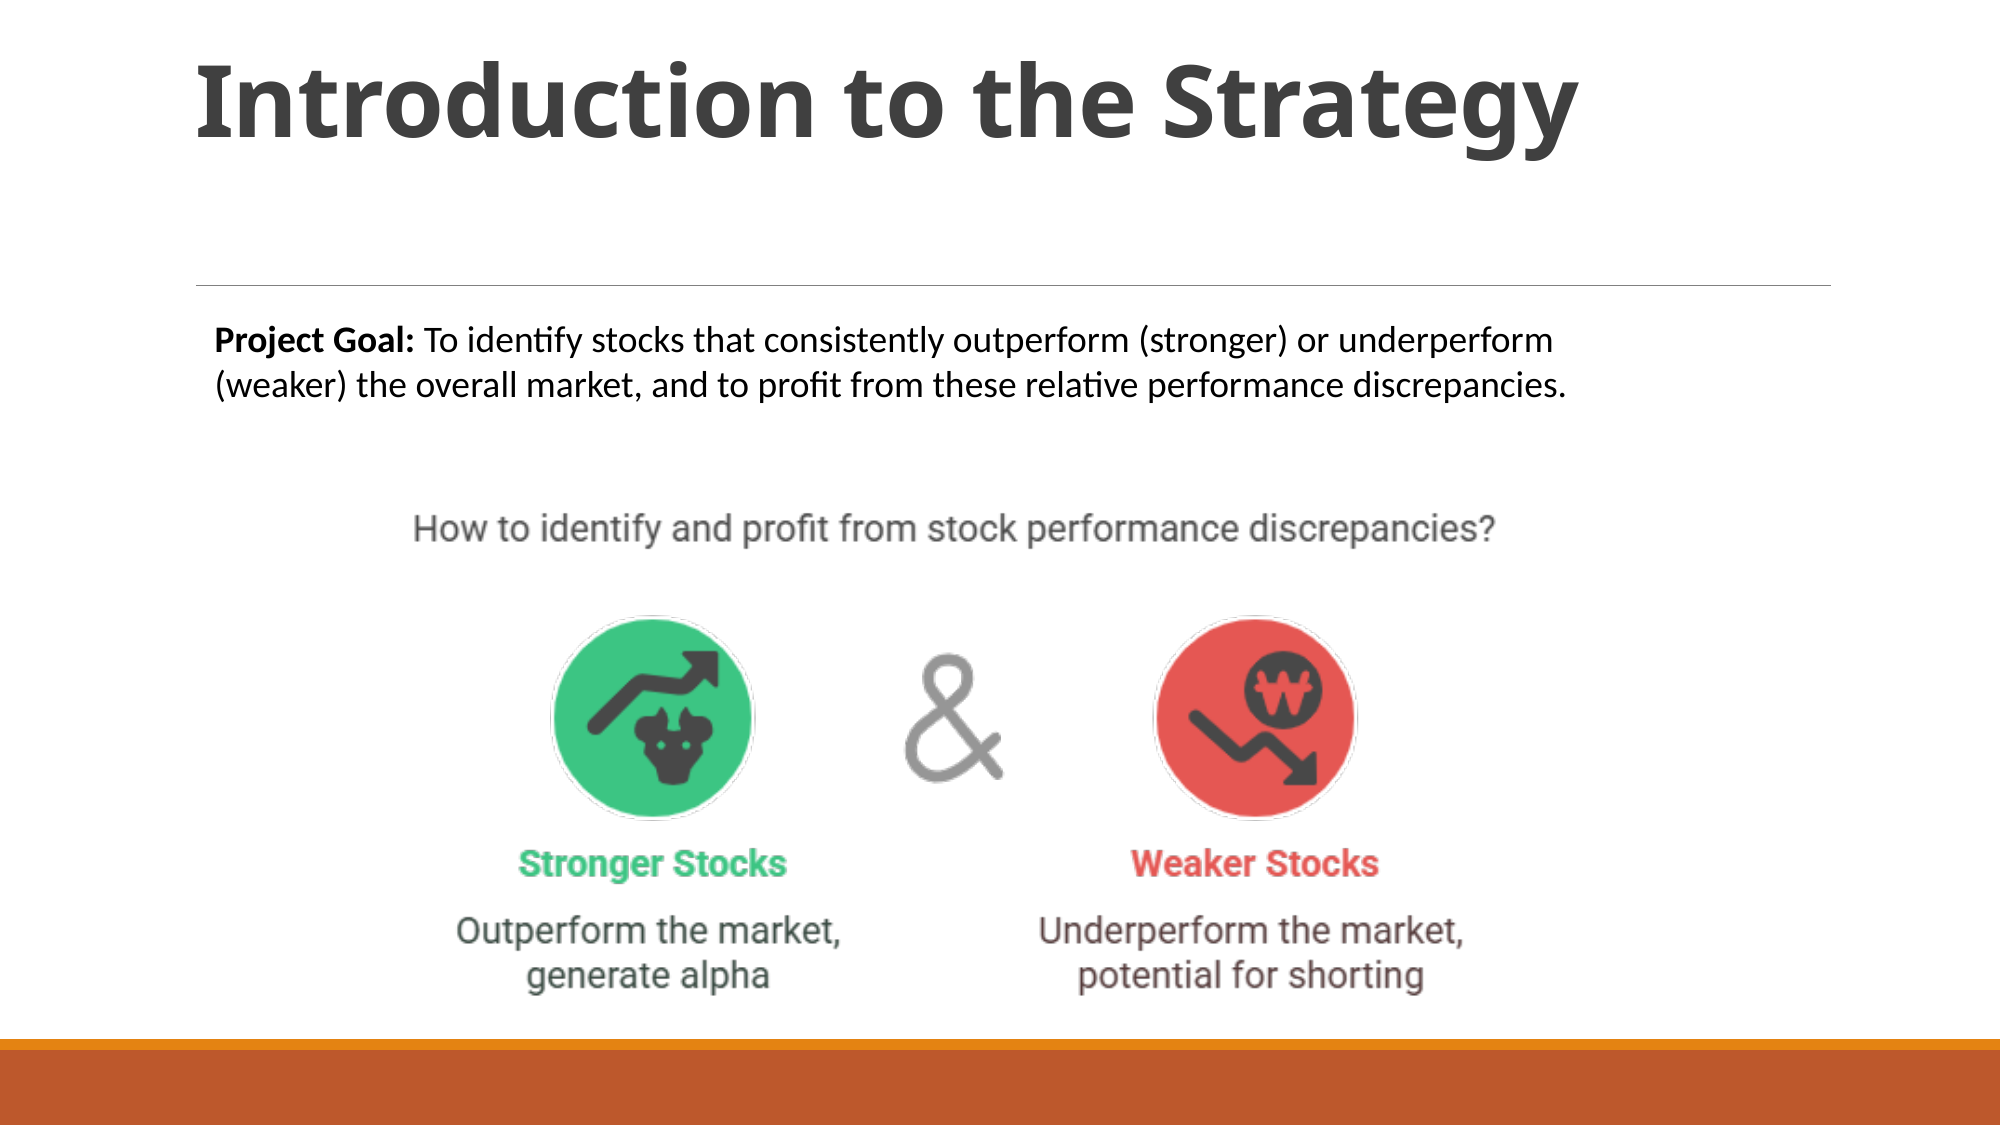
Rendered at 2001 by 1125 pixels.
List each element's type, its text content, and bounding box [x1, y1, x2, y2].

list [362, 416, 1547, 1088]
text_box Project Goal: To identify stocks that consistently outperform (stronger) or underperform (weaker) the overall market, and to profit from these relative performance discrepancies. [199, 307, 1683, 413]
title Introduction to the Strategy [180, 47, 1830, 285]
